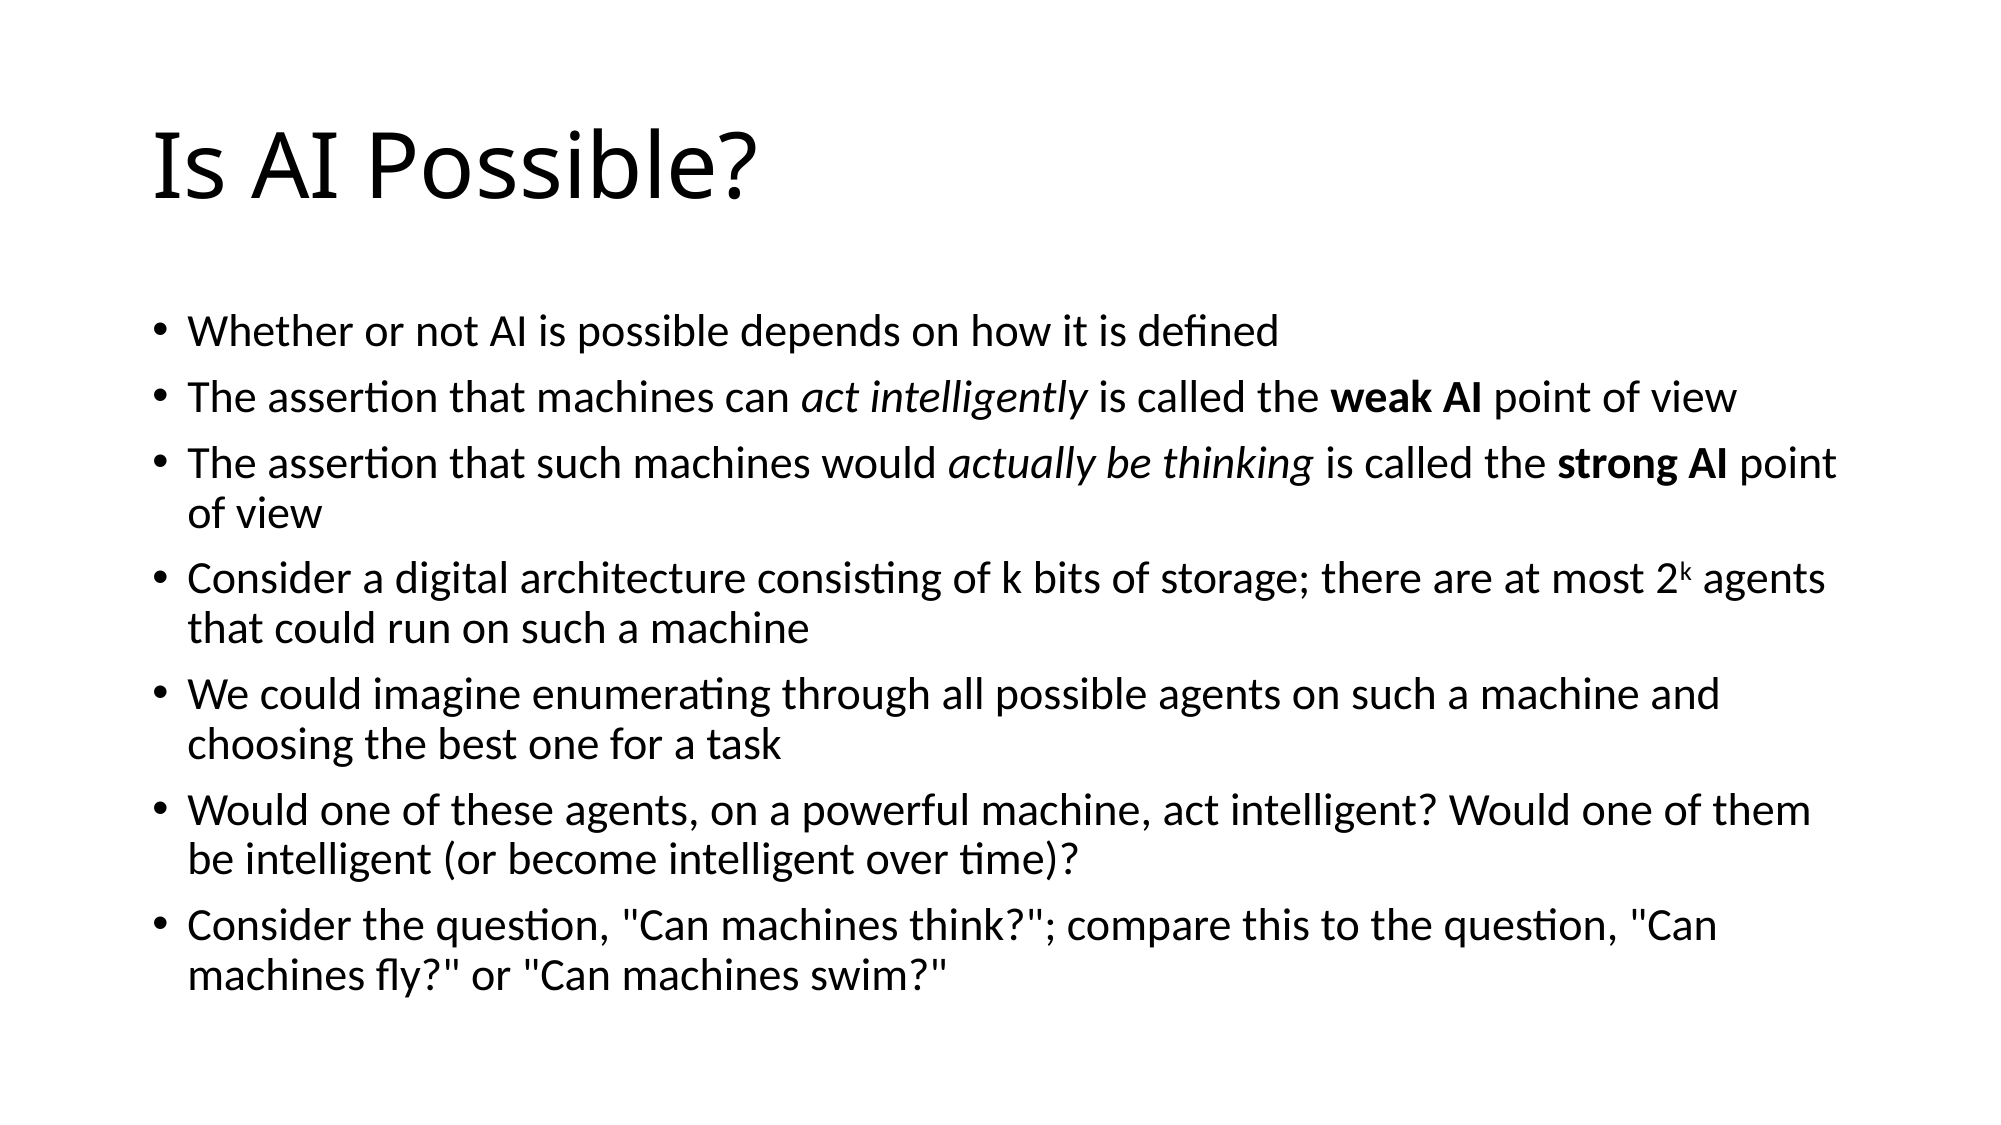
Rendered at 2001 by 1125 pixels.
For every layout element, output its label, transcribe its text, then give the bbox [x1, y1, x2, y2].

list Whether or not AI is possible depends on how it is defined The assertion that machines can act intelligently is called the weak AI point of view The assertion that such machines would actually be thinking is called the strong AI point of view Consider a digital architecture consisting of k bits of storage; there are at most 2k agents that could run on such a machine We could imagine enumerating through all possible agents on such a machine and choosing the best one for a task Would one of these agents, on a powerful machine, act intelligent? Would one of them be intelligent (or become intelligent over time)? Consider the question, "Can machines think?"; compare this to the question, "Can machines fly?" or "Can machines swim?" [137, 299, 1863, 1014]
title Is AI Possible? [137, 59, 1863, 278]
